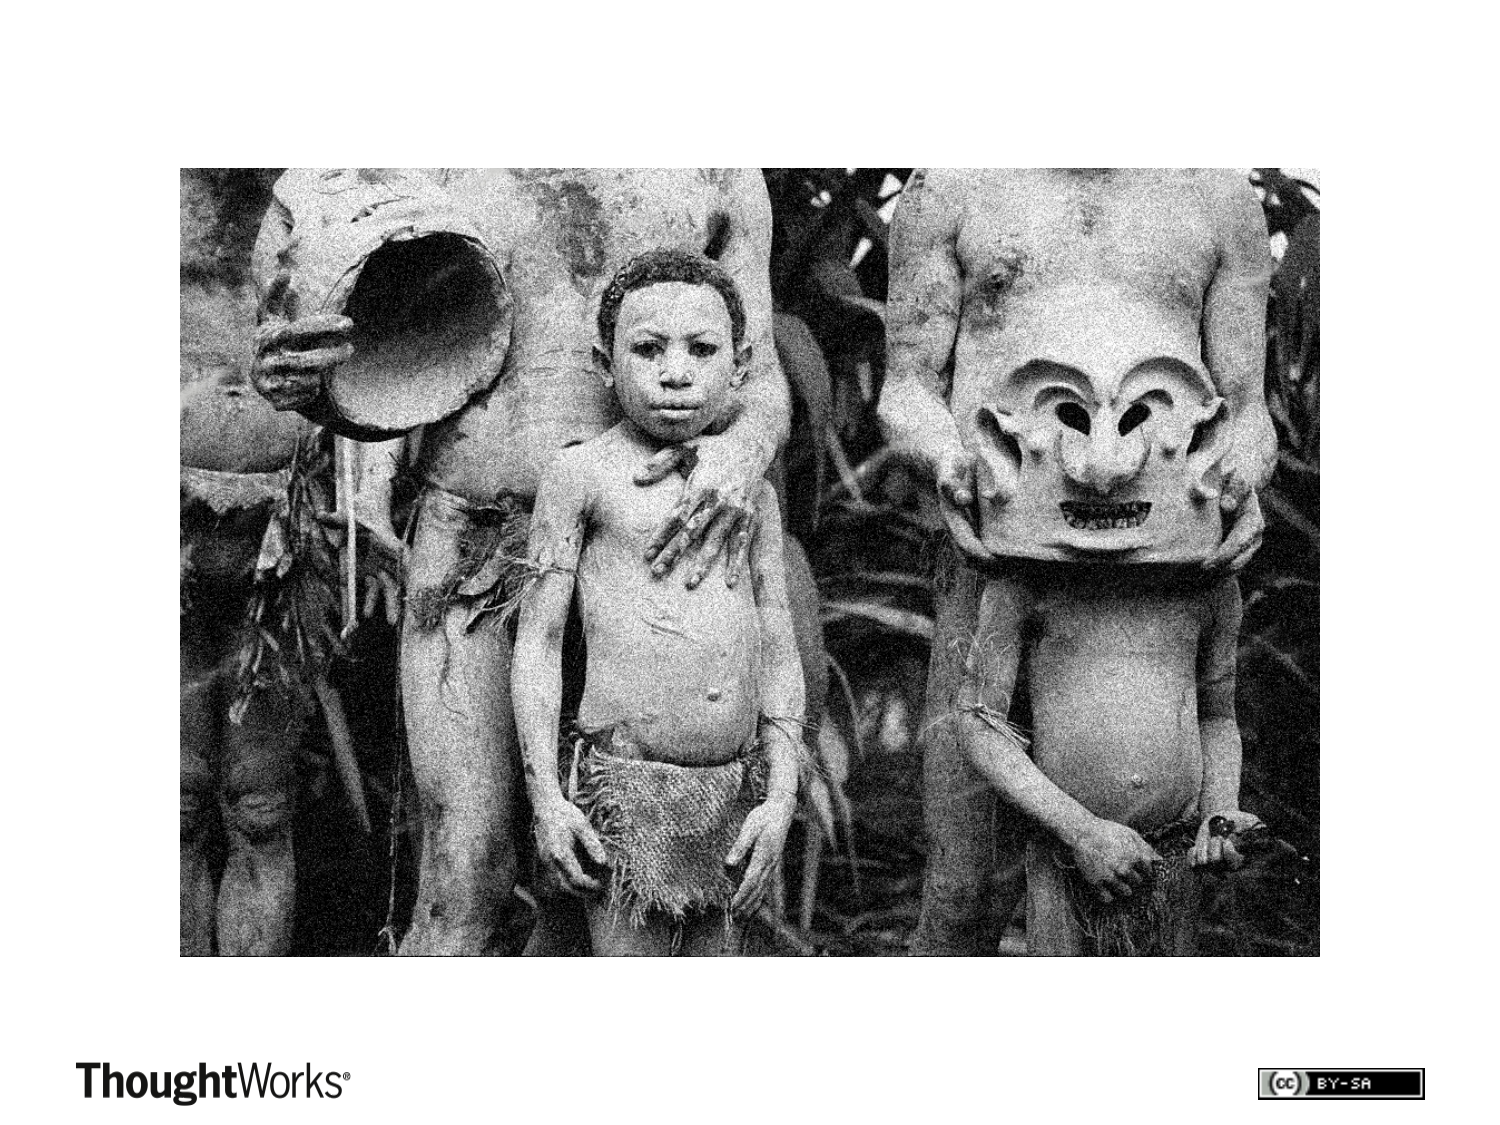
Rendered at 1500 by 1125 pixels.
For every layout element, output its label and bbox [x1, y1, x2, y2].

picture [1258, 1068, 1425, 1100]
picture [179, 168, 1320, 957]
picture [75, 1062, 351, 1106]
